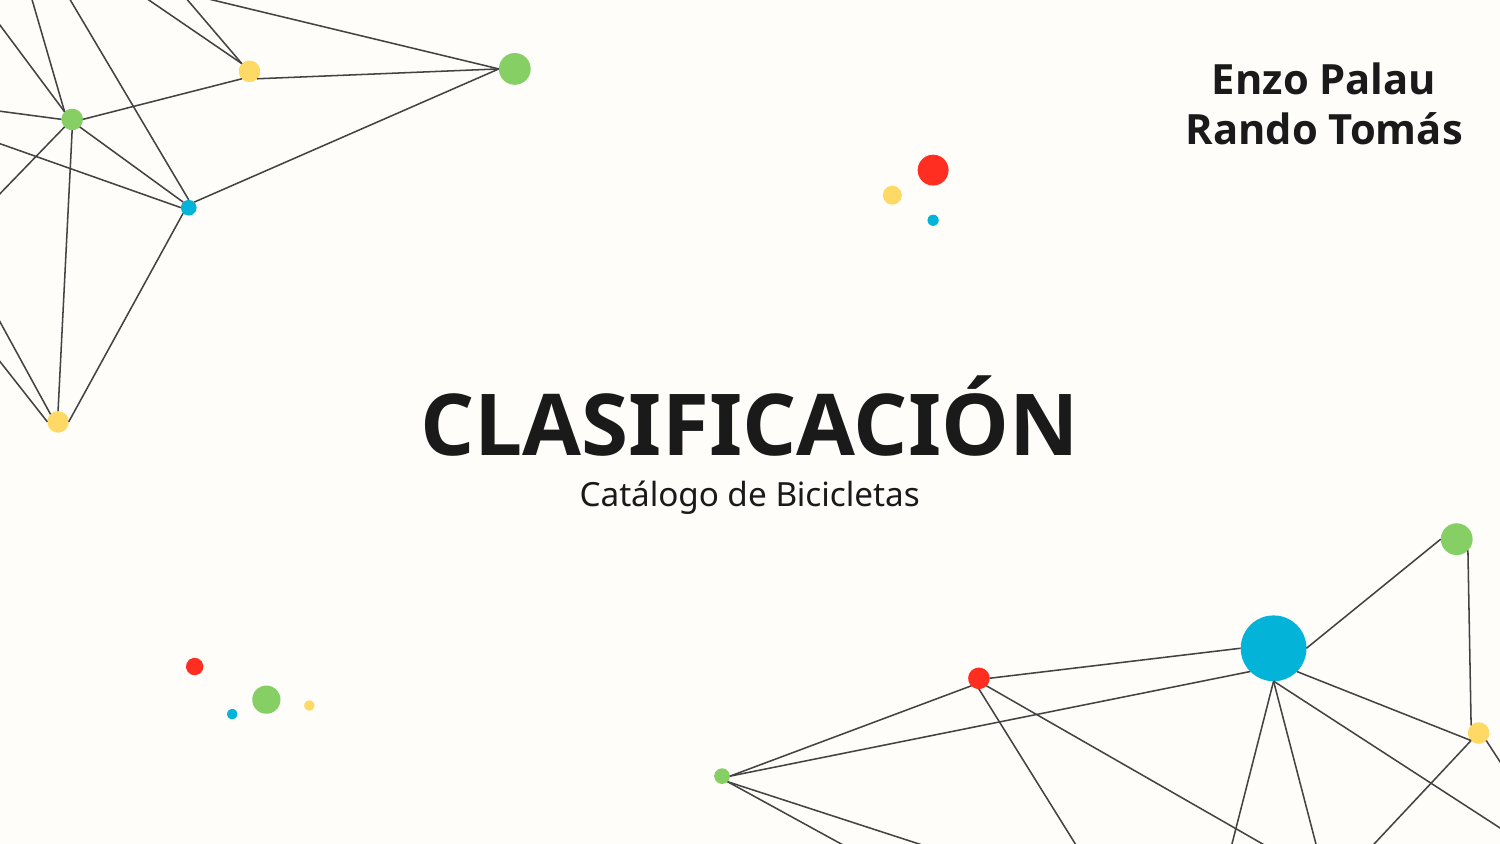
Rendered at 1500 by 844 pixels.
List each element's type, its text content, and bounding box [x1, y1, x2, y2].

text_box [208, 628, 291, 743]
title CLASIFICACIÓN [395, 355, 1105, 452]
subtitle Catálogo de Bicicletas [373, 452, 1127, 531]
text_box Enzo Palau Rando Tomás [1159, 29, 1489, 177]
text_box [882, 154, 949, 227]
